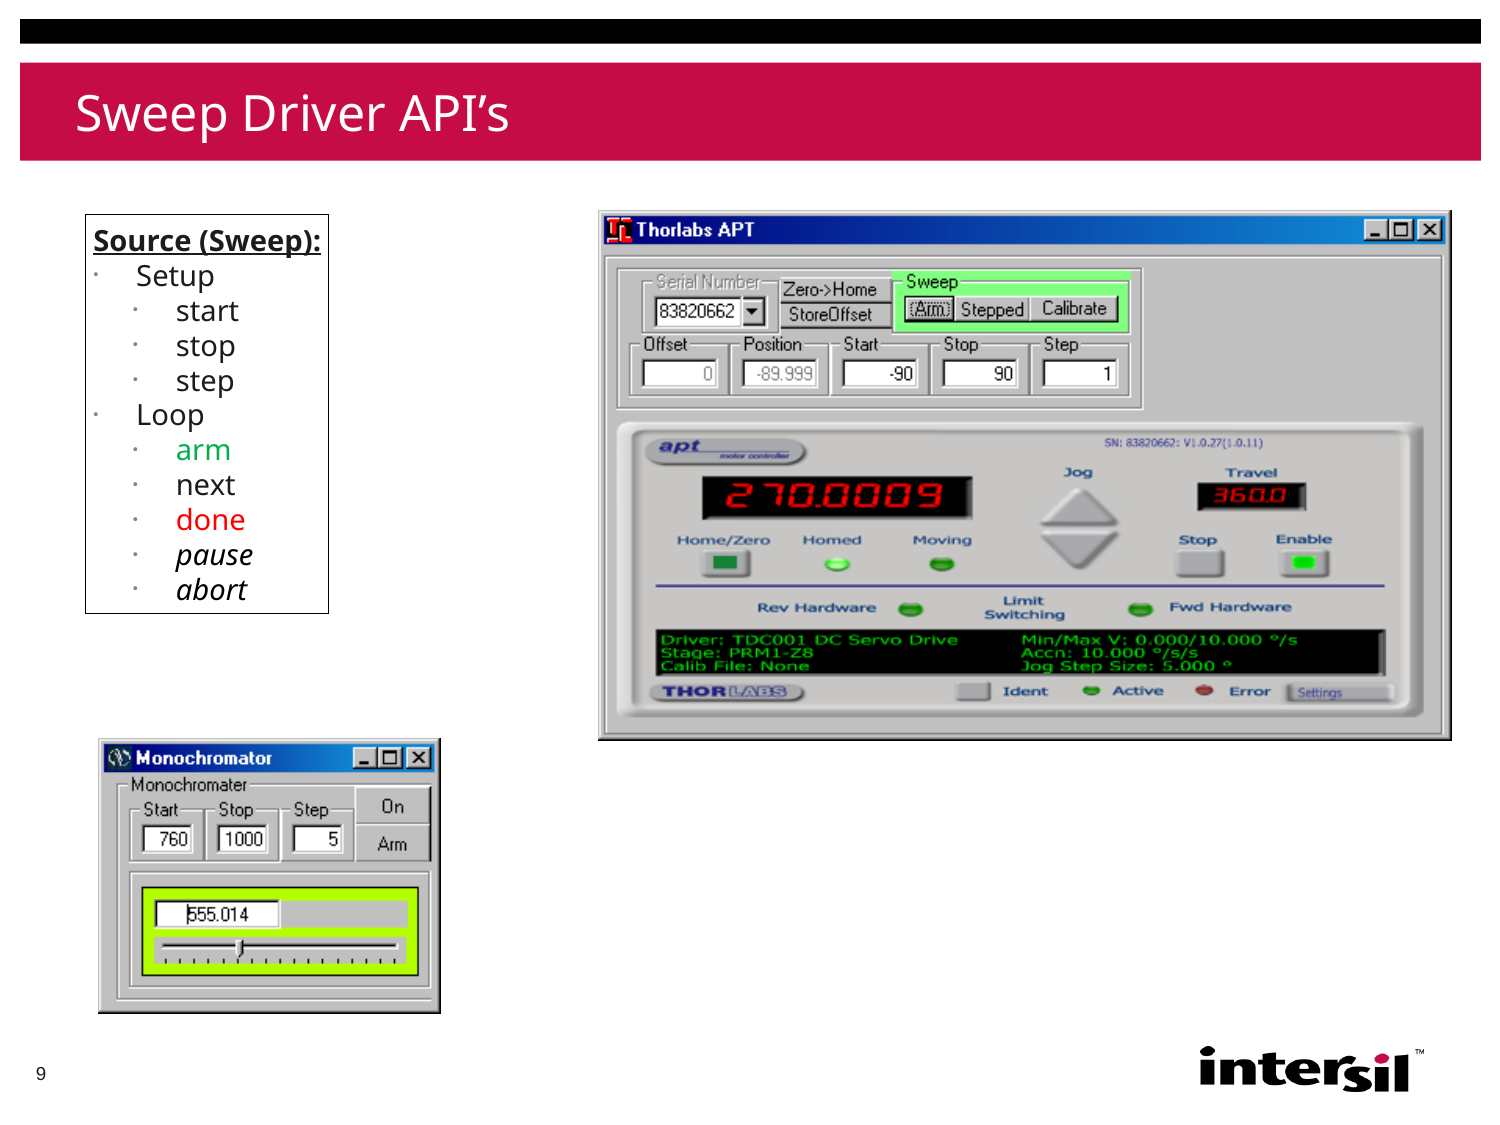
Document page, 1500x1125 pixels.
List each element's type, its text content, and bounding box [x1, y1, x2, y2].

picture [598, 210, 1453, 741]
text_box Source (Sweep): Setup start stop step Loop arm next done pause abort [85, 214, 329, 614]
picture [98, 738, 441, 1015]
title Sweep Driver API’s [74, 80, 1479, 142]
picture [1200, 1046, 1424, 1092]
